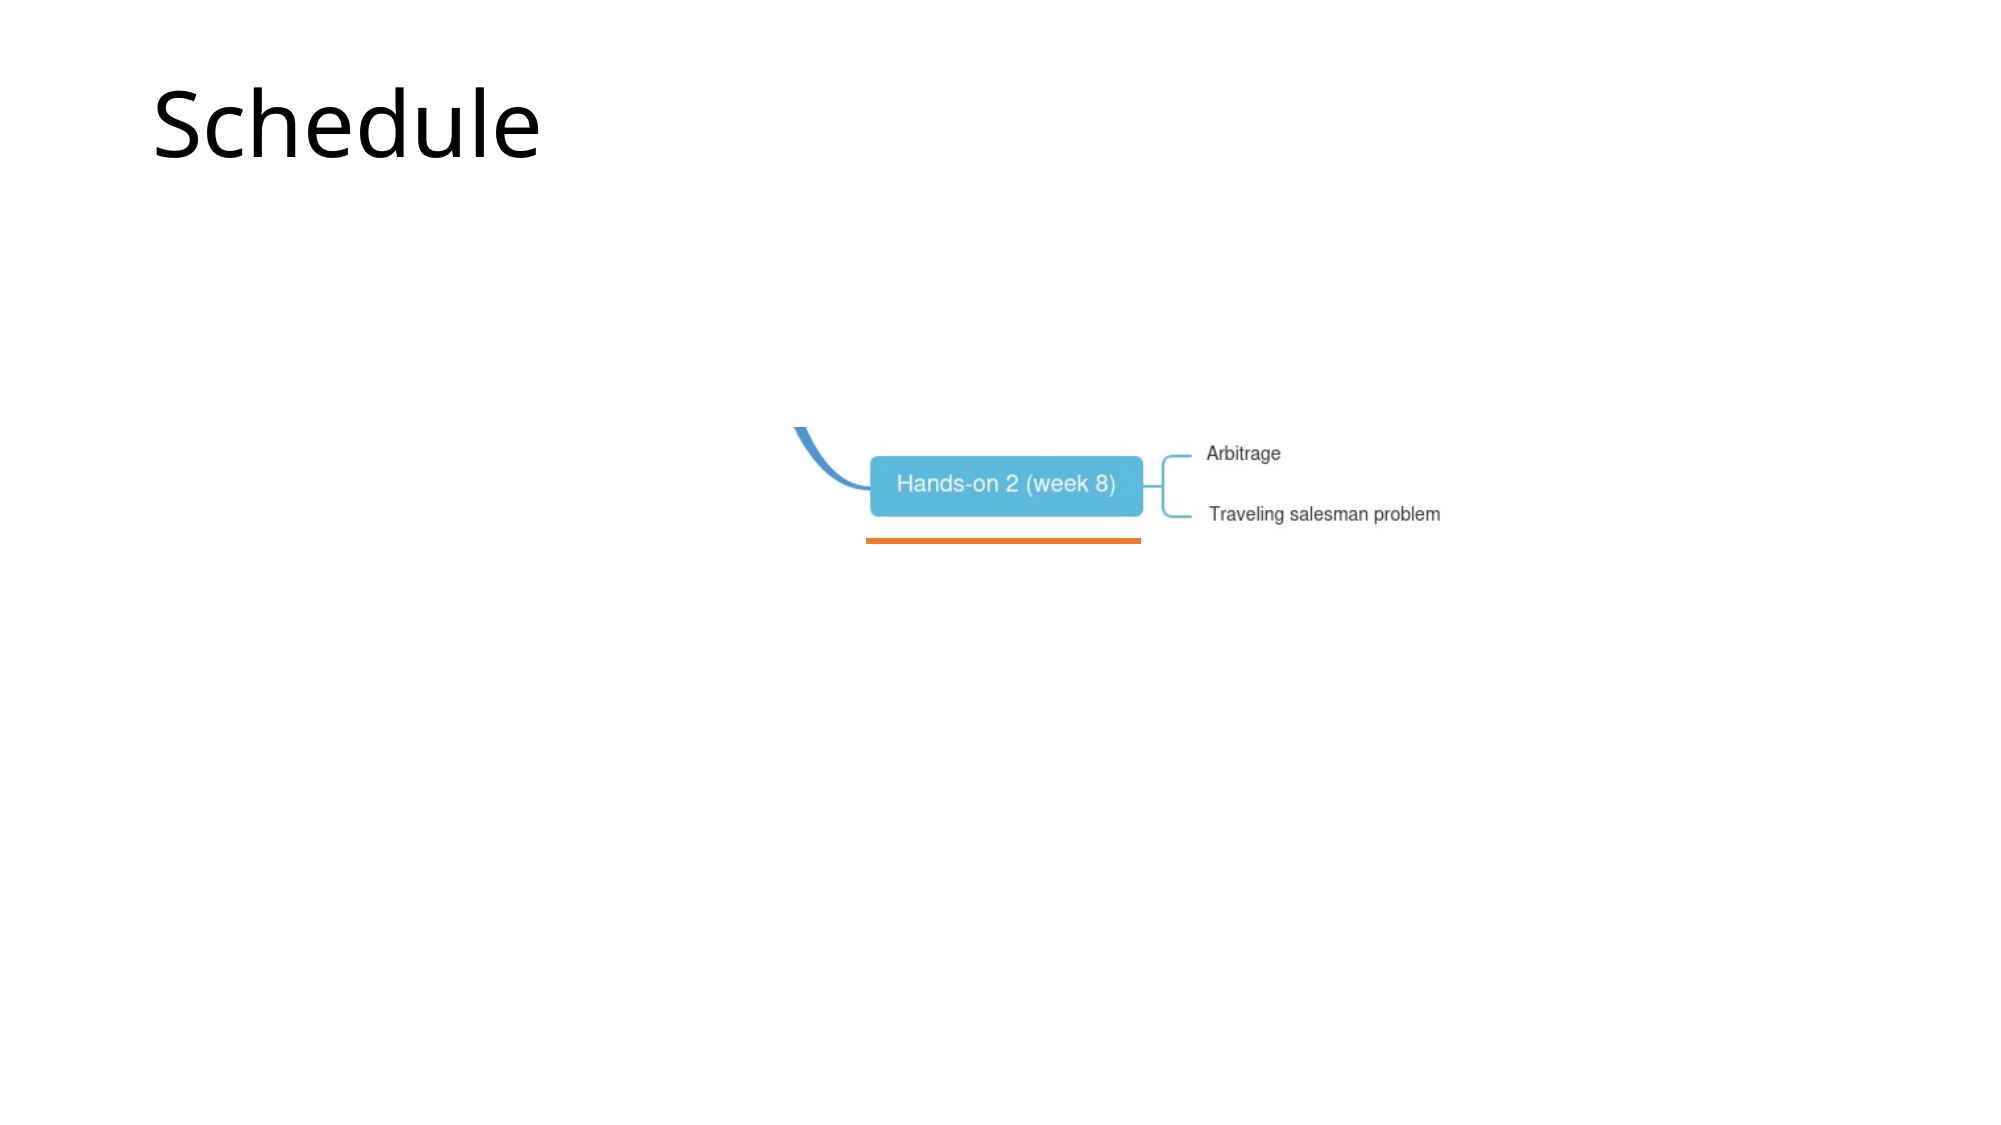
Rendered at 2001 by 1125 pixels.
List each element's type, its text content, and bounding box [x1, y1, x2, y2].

title Schedule [137, 59, 1863, 196]
picture [761, 427, 1560, 563]
